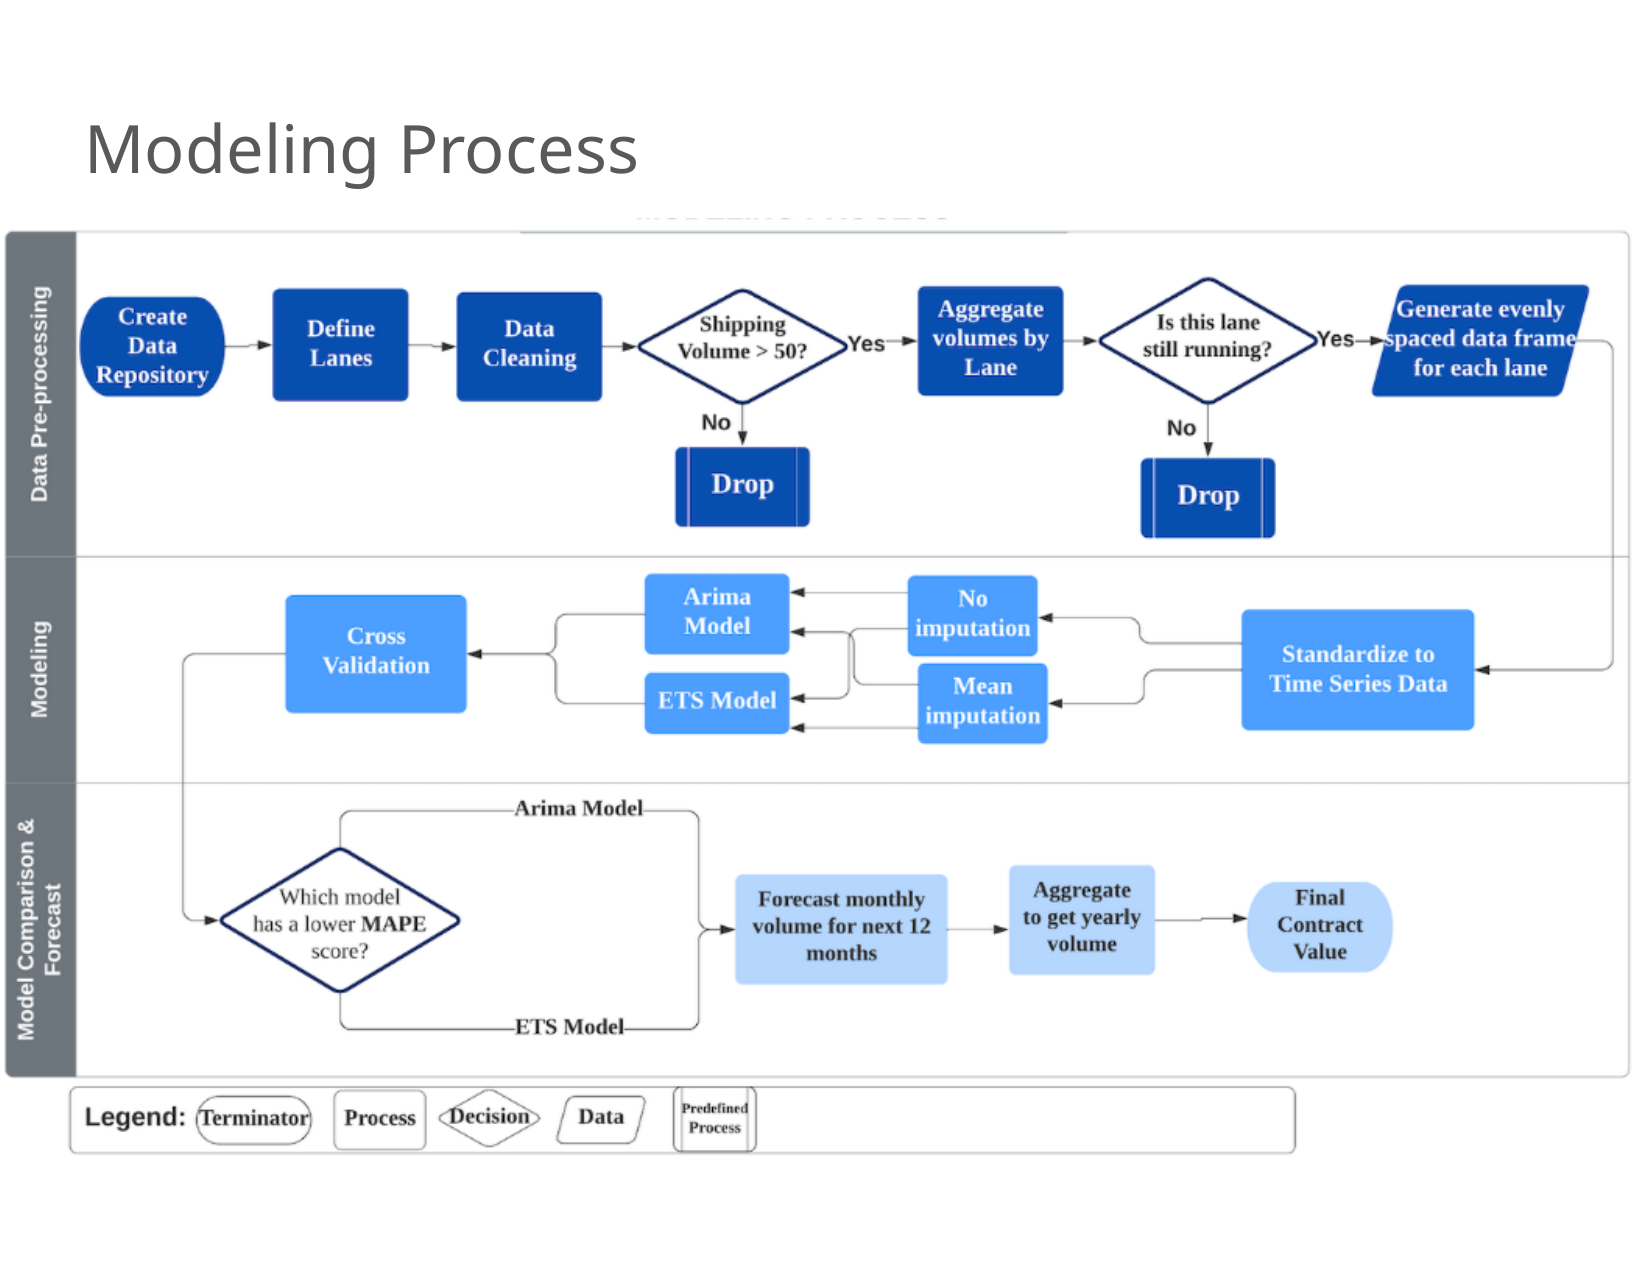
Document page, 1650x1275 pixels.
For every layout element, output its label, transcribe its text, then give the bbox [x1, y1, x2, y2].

picture [0, 217, 1650, 1163]
text_box Modeling Process [67, 24, 1547, 216]
